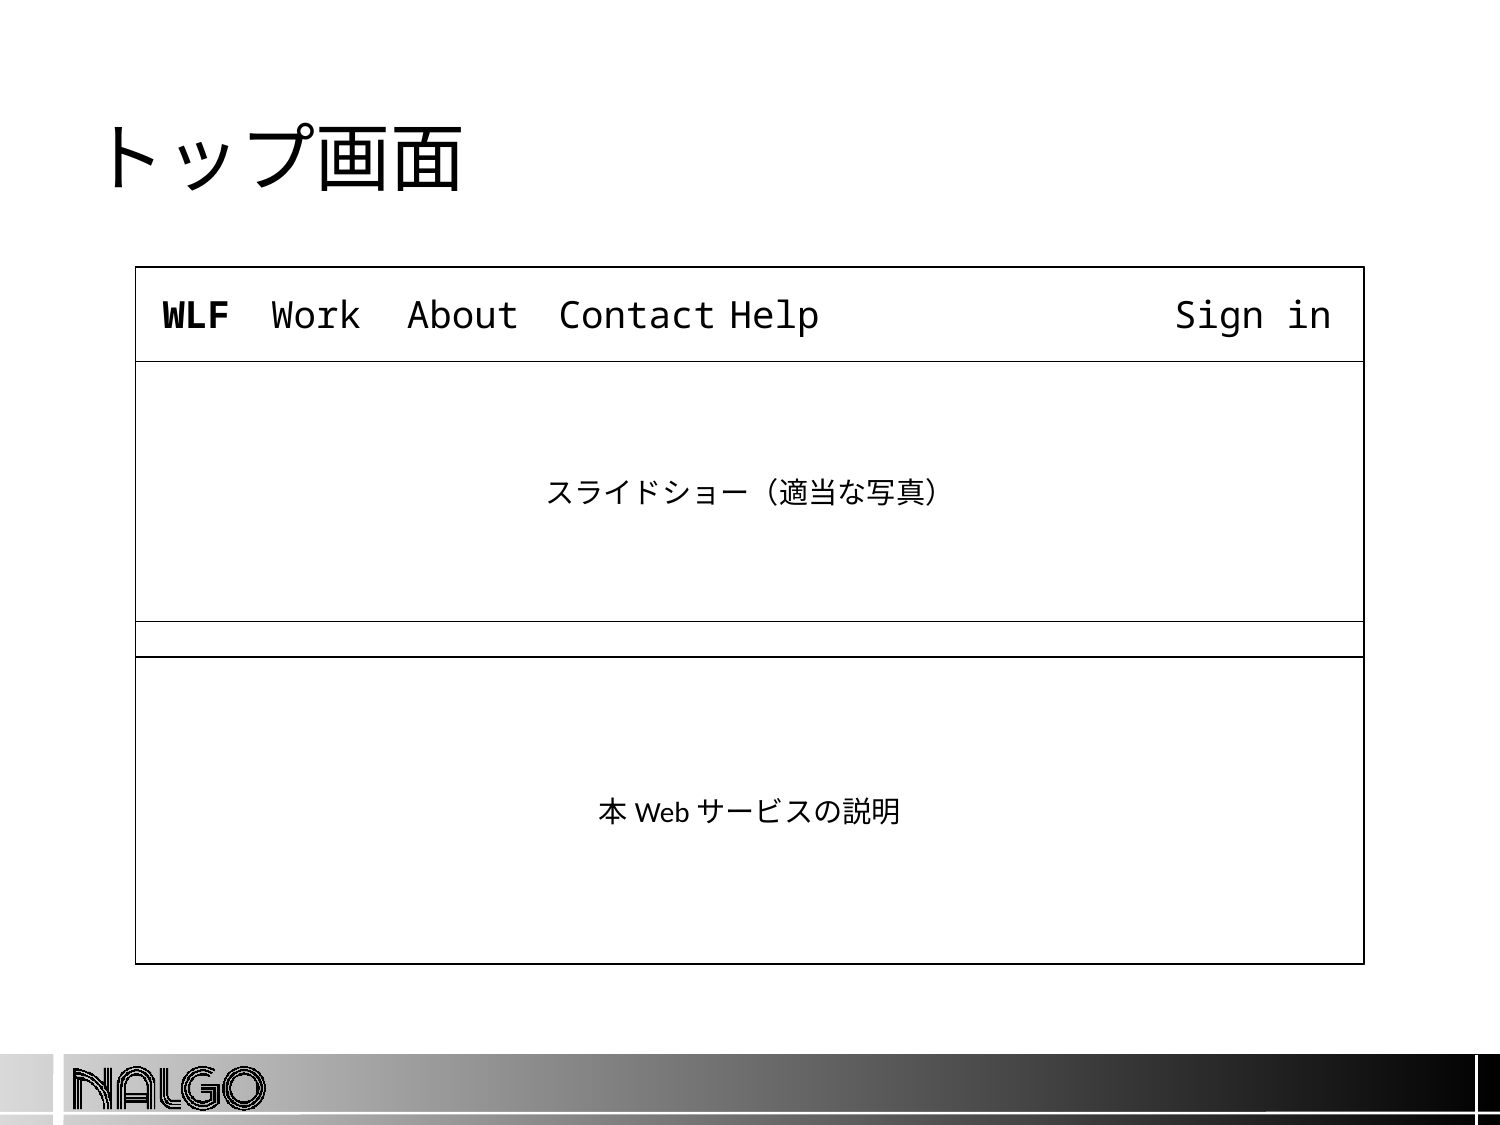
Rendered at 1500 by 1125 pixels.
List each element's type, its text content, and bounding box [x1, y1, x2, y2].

text_box Sign in [1159, 284, 1347, 344]
picture [64, 1058, 269, 1114]
text_box スライドショー（適当な写真） [134, 360, 1366, 624]
text_box Contact [543, 284, 714, 344]
text_box [134, 624, 1366, 655]
text_box 本Webサービスの説明 [134, 655, 1366, 966]
text_box WLF [143, 284, 250, 344]
text_box [134, 265, 1366, 360]
text_box About [392, 284, 535, 344]
title トップ画面 [75, 45, 1425, 209]
text_box Help [714, 283, 835, 344]
text_box Work [256, 284, 384, 344]
